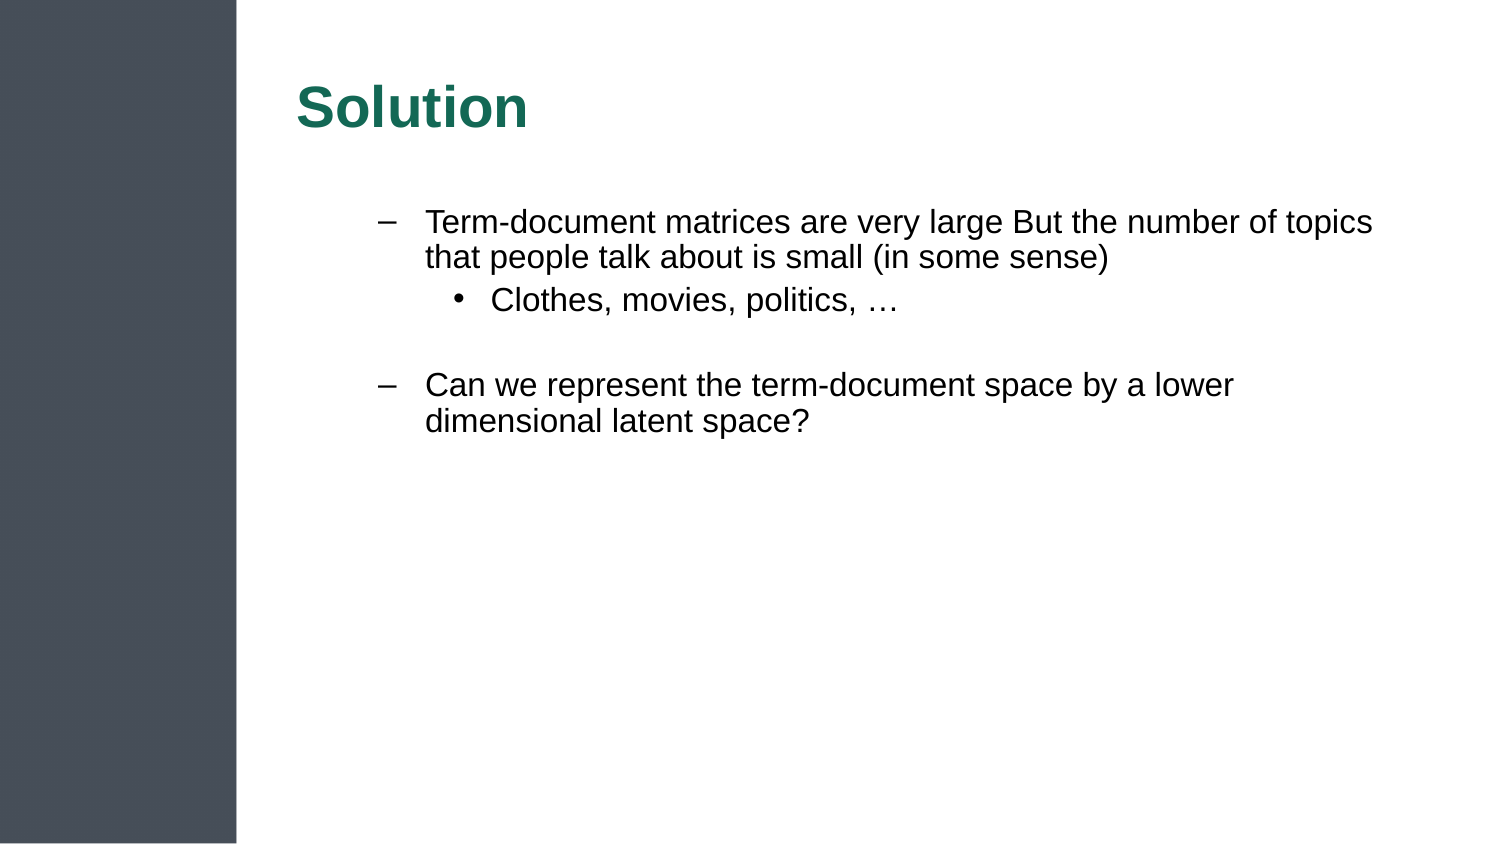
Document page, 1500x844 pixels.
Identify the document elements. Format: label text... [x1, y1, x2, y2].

title Solution [281, 33, 1425, 175]
list Term-document matrices are very large But the number of topics that people talk about is small (in some sense) Clothes, movies, politics, … Can we represent the term-document space by a lower dimensional latent space? [281, 196, 1425, 754]
picture [0, 0, 1500, 844]
